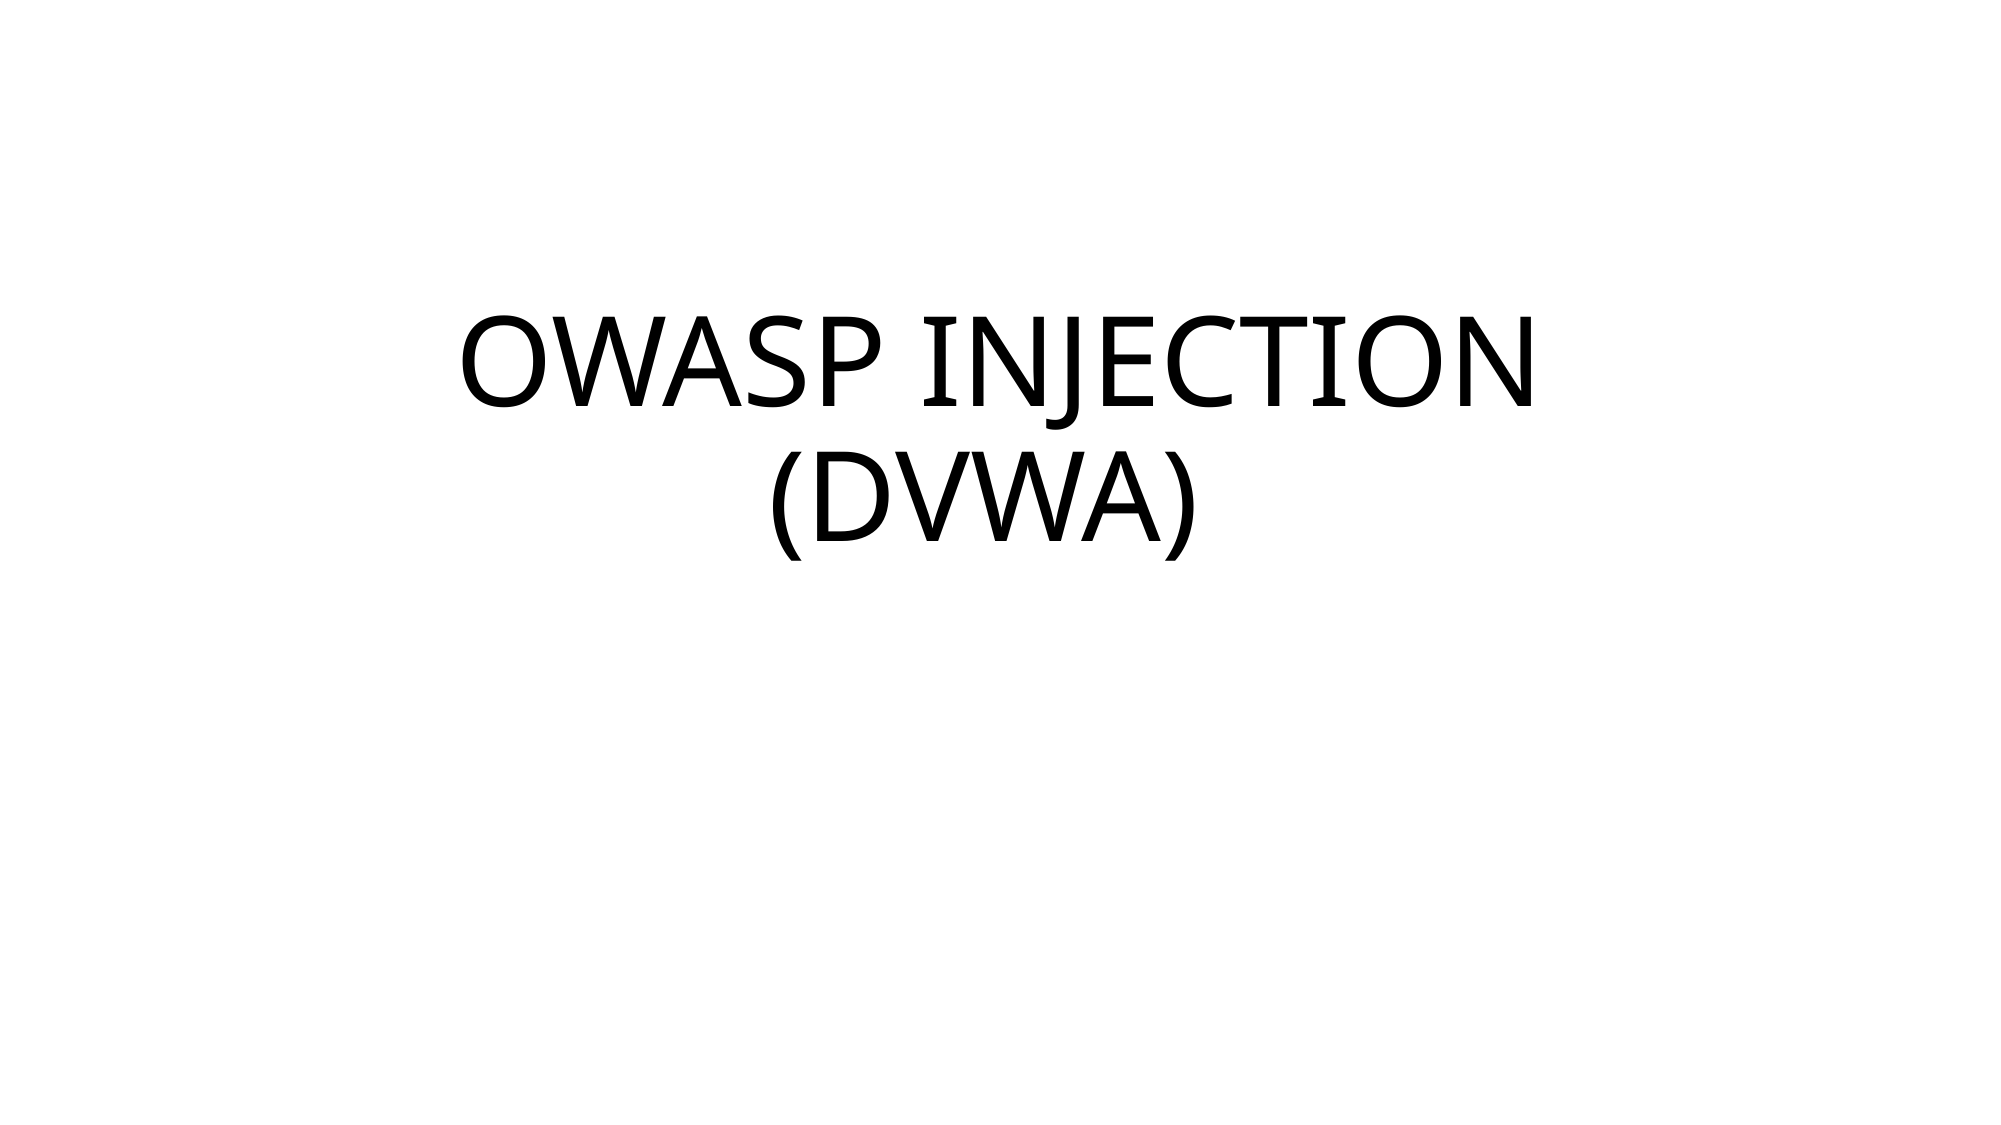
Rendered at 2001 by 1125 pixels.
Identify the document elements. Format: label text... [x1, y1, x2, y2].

title OWASP INJECTION (DVWA) [249, 184, 1750, 576]
